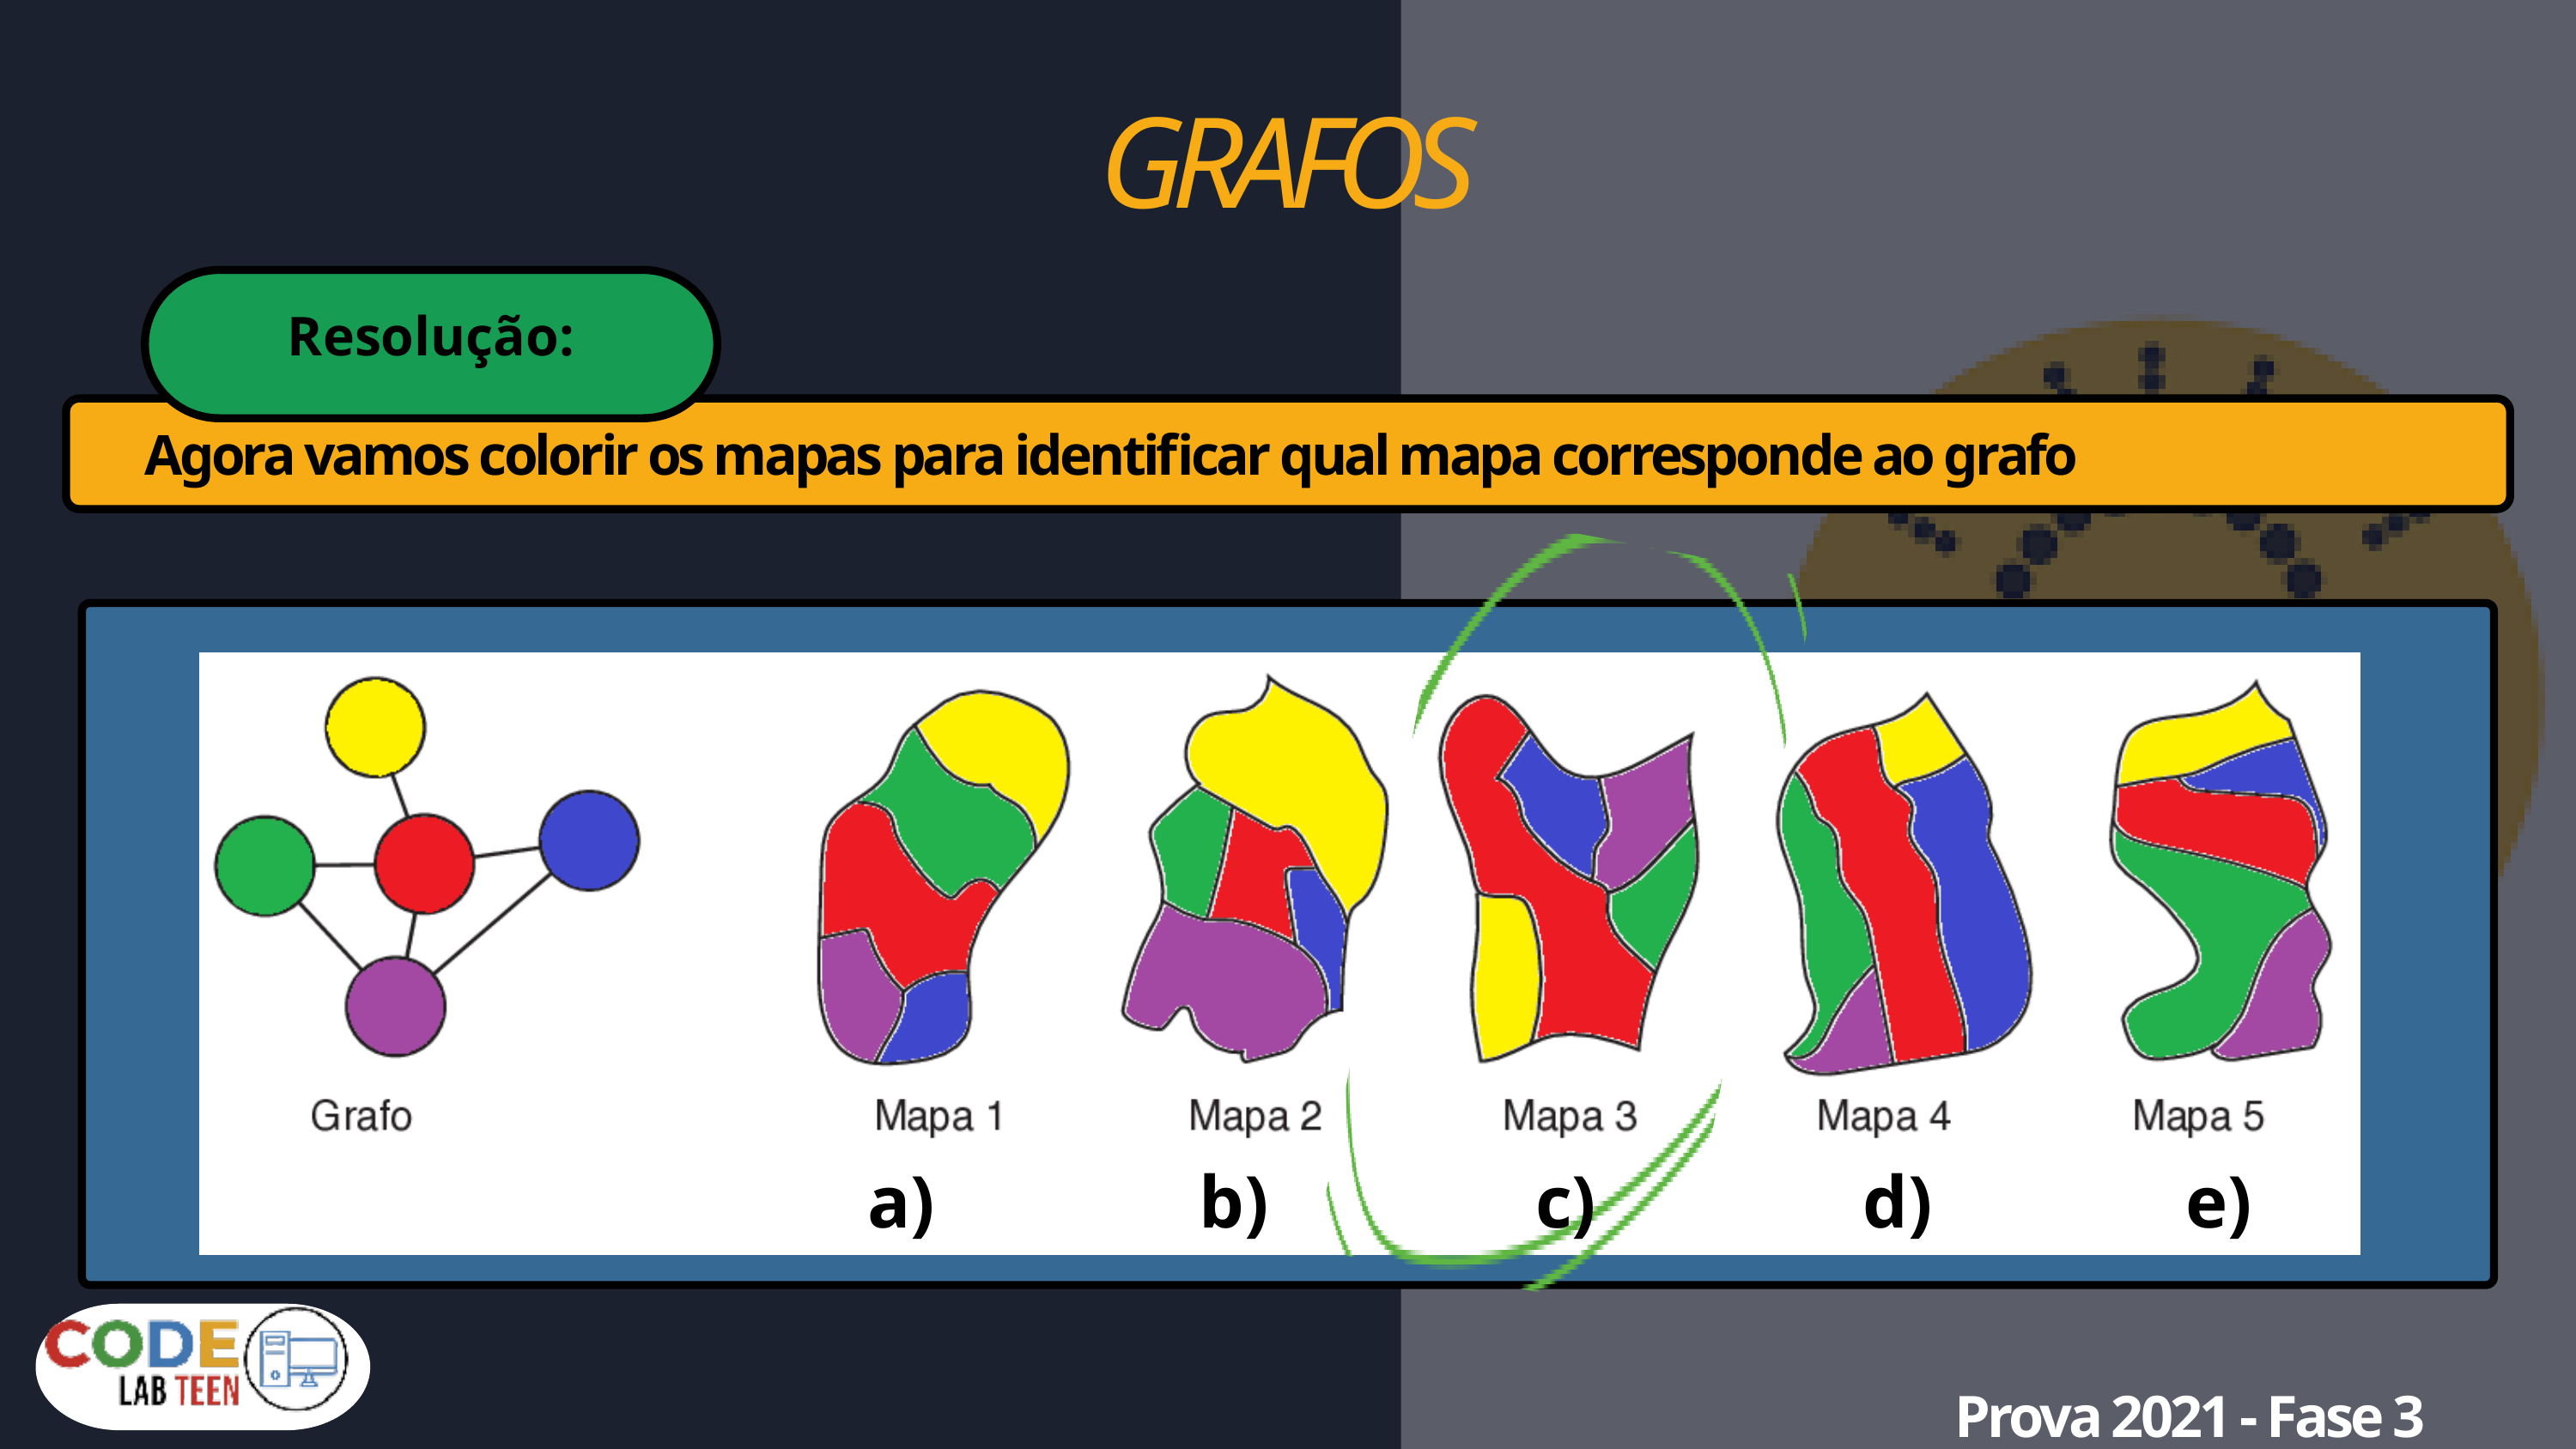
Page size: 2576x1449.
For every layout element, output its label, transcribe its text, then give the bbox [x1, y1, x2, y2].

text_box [144, 270, 718, 419]
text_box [8, 1284, 398, 1449]
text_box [82, 603, 2494, 1286]
text_box GRAFOS [173, 60, 1396, 397]
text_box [65, 397, 2511, 510]
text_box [1400, 0, 2576, 1449]
